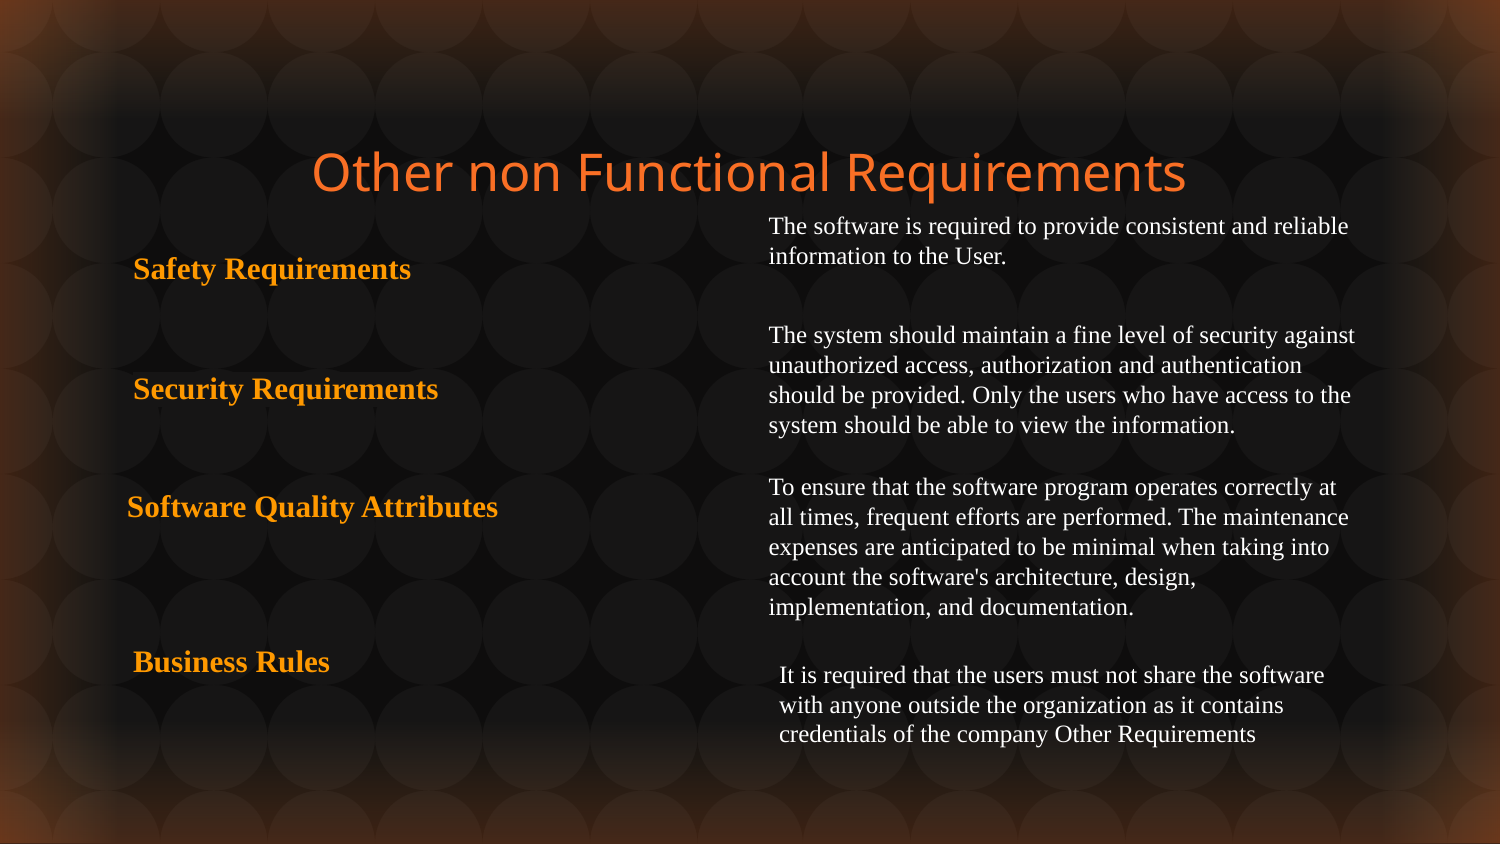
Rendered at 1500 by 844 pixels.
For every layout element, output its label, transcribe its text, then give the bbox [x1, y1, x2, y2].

title Other non Functional Requirements [118, 88, 1382, 183]
title Software Quality Attributes [111, 491, 522, 558]
title Safety Requirements [118, 268, 485, 336]
title Business Rules [118, 647, 461, 714]
subtitle The system should maintain a fine level of security against unauthorized access, authorization and authentication should be provided. Only the users who have access to the system should be able to view the information. [753, 362, 1372, 429]
subtitle It is required that the users must not share the software with anyone outside the organization as it contains credentials of the company Other Requirements [764, 691, 1382, 775]
subtitle The software is required to provide consistent and reliable information to the User. [753, 224, 1382, 291]
subtitle To ensure that the software program operates correctly at all times, frequent efforts are performed. The maintenance expenses are anticipated to be minimal when taking into account the software's architecture, design, implementation, and documentation. [753, 498, 1372, 593]
title Security Requirements [118, 388, 461, 455]
